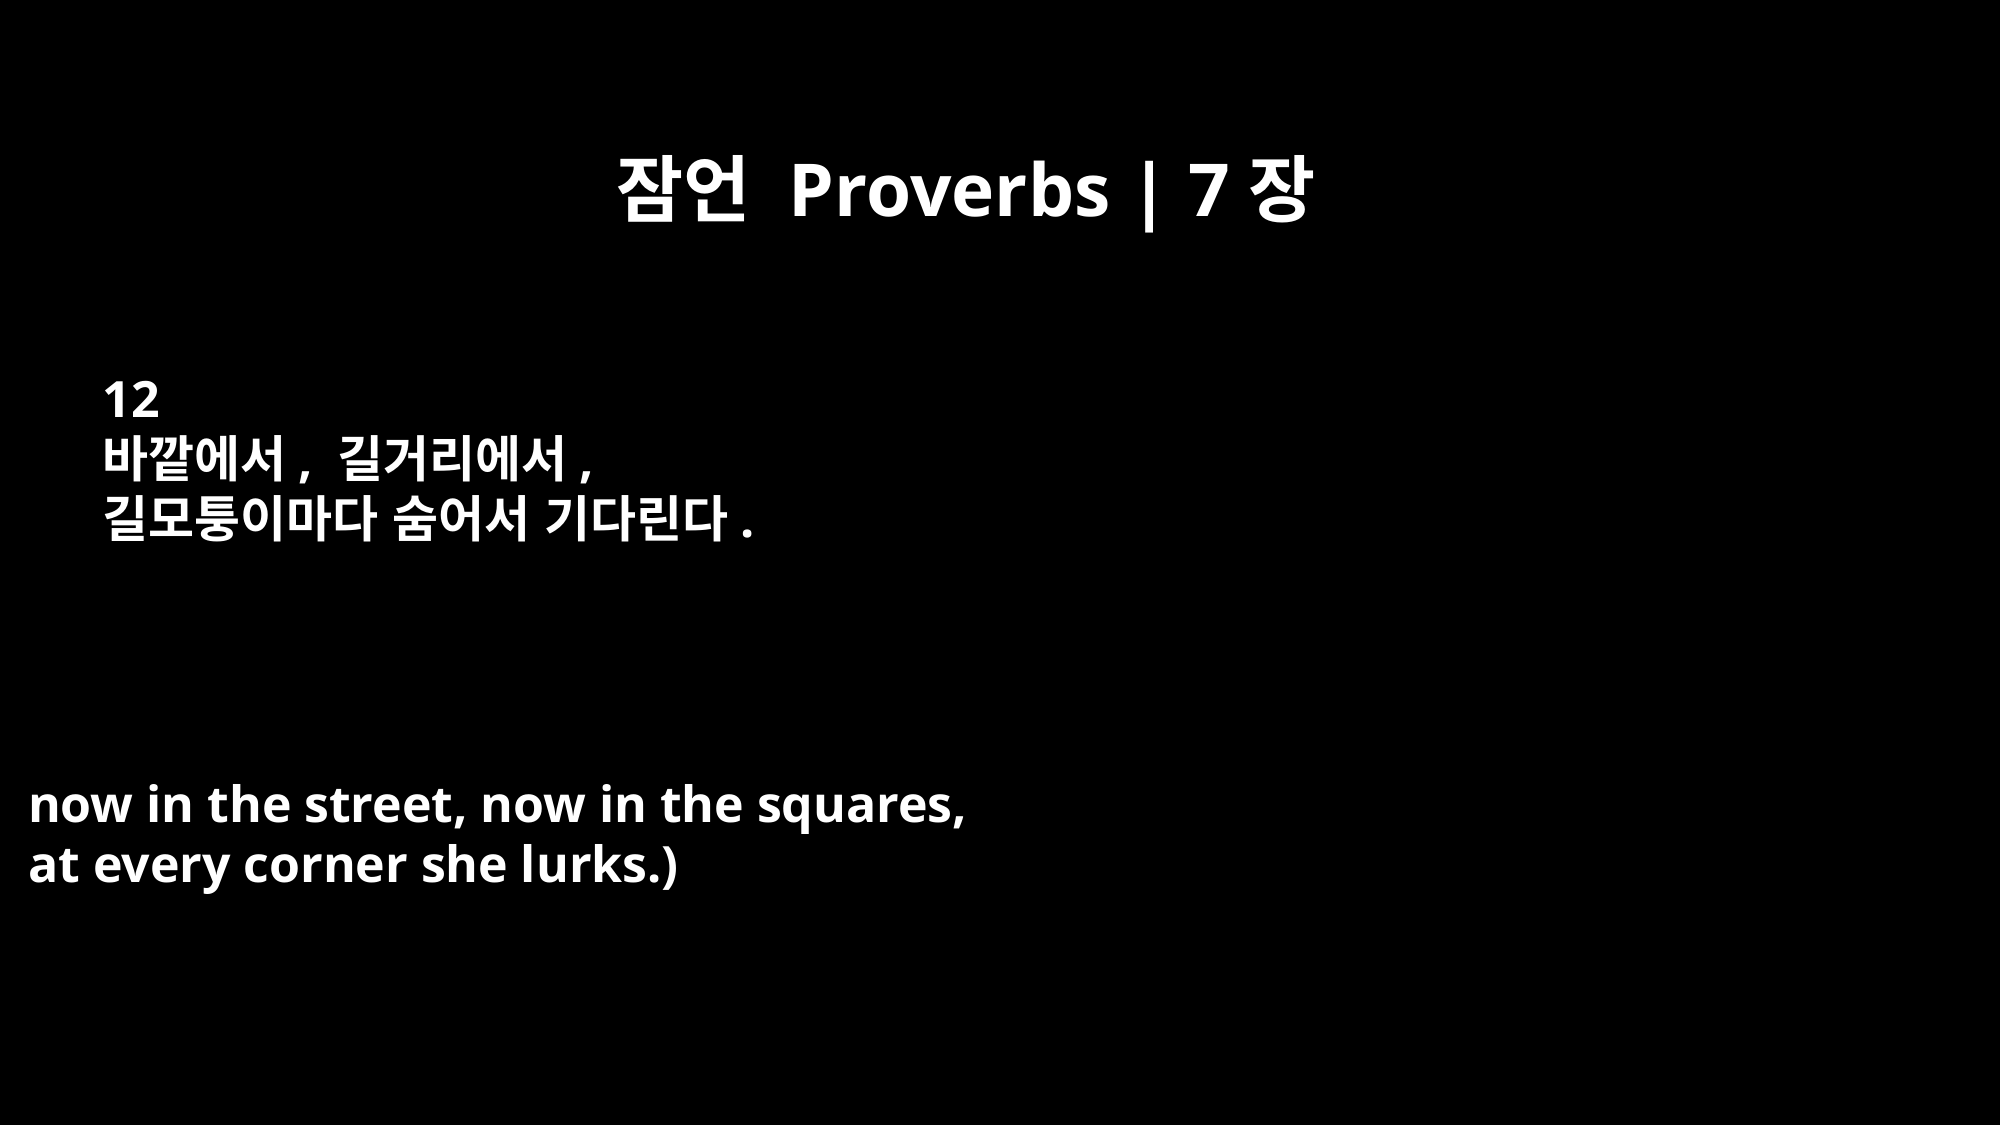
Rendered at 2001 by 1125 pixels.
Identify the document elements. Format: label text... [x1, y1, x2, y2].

text_box now in the street, now in the squares, at every corner she lurks.) [13, 764, 982, 900]
text_box 12 바깥에서, 길거리에서, 길모퉁이마다 숨어서 기다린다. [87, 359, 770, 555]
text_box 잠언 Proverbs | 7장 [601, 136, 1331, 239]
